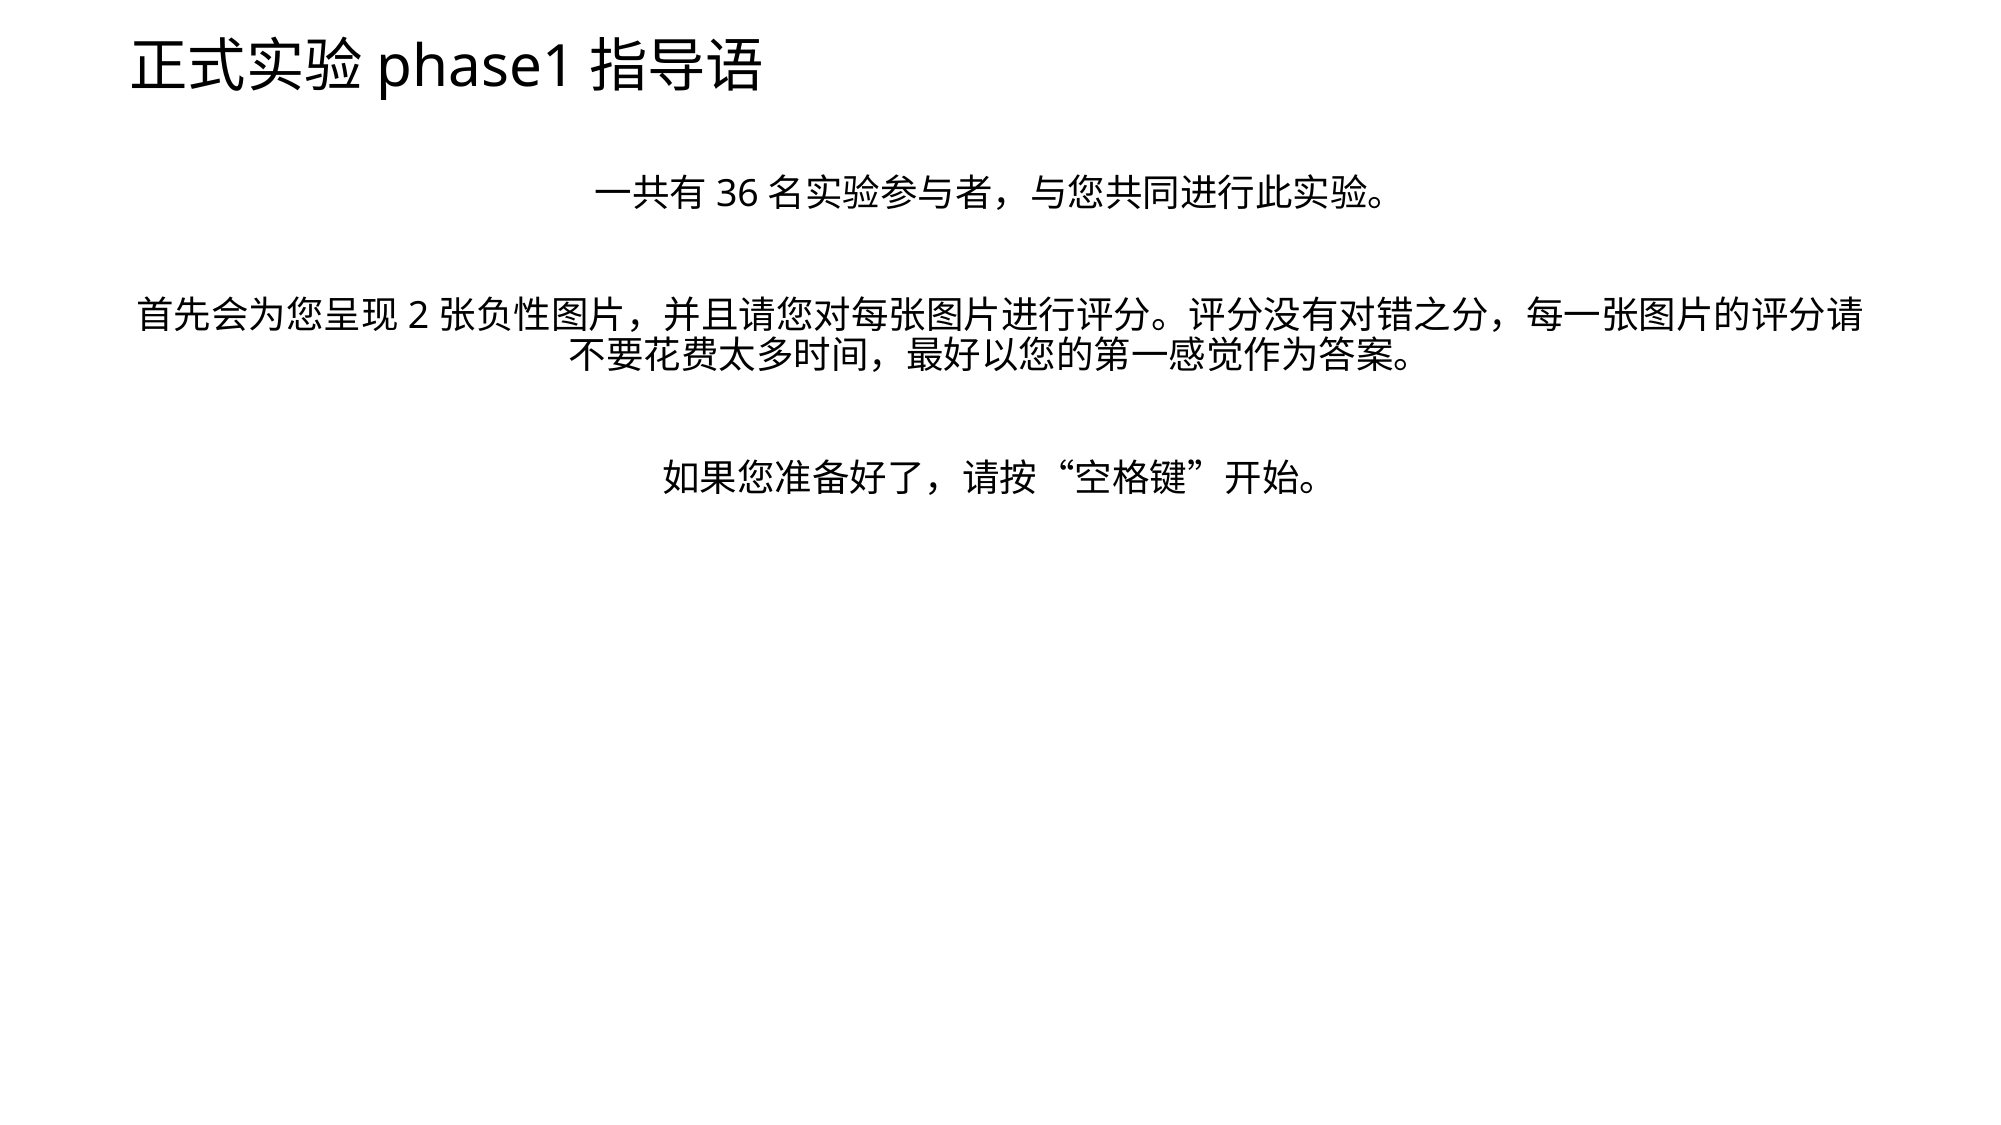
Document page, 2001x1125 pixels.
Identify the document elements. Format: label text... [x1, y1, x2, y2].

text_box 一共有36名实验参与者，与您共同进行此实验。 首先会为您呈现2张负性图片，并且请您对每张图片进行评分。评分没有对错之分，每一张图片的评分请不要花费太多时间，最好以您的第一感觉作为答案。 如果您准备好了，请按“空格键”开始。 [104, 105, 1896, 1125]
title 正式实验phase1指导语 [114, 0, 1786, 105]
